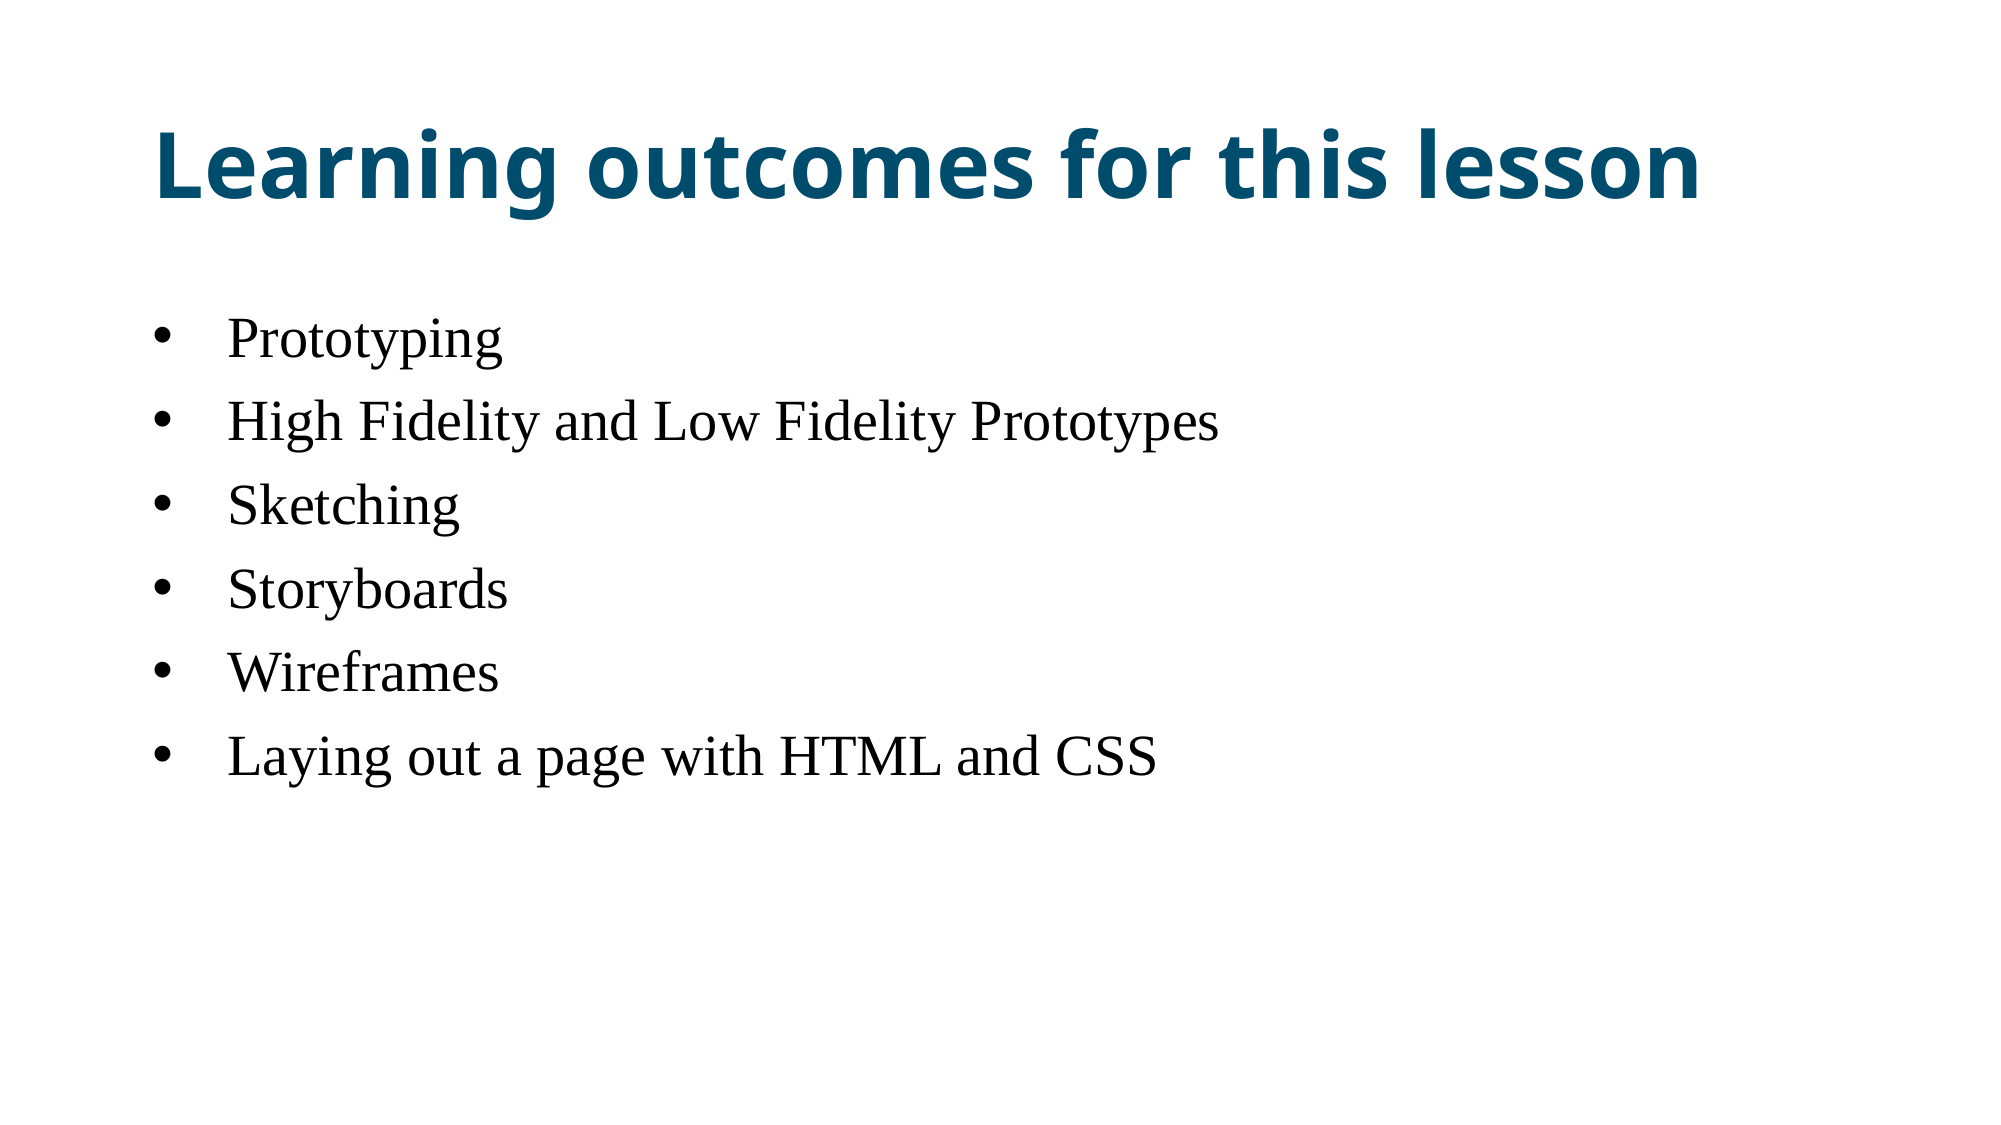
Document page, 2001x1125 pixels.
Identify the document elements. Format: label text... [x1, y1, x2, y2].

list Prototyping High Fidelity and Low Fidelity Prototypes Sketching Storyboards Wireframes Laying out a page with HTML and CSS [137, 299, 1863, 1014]
title Learning outcomes for this lesson [137, 59, 1863, 278]
